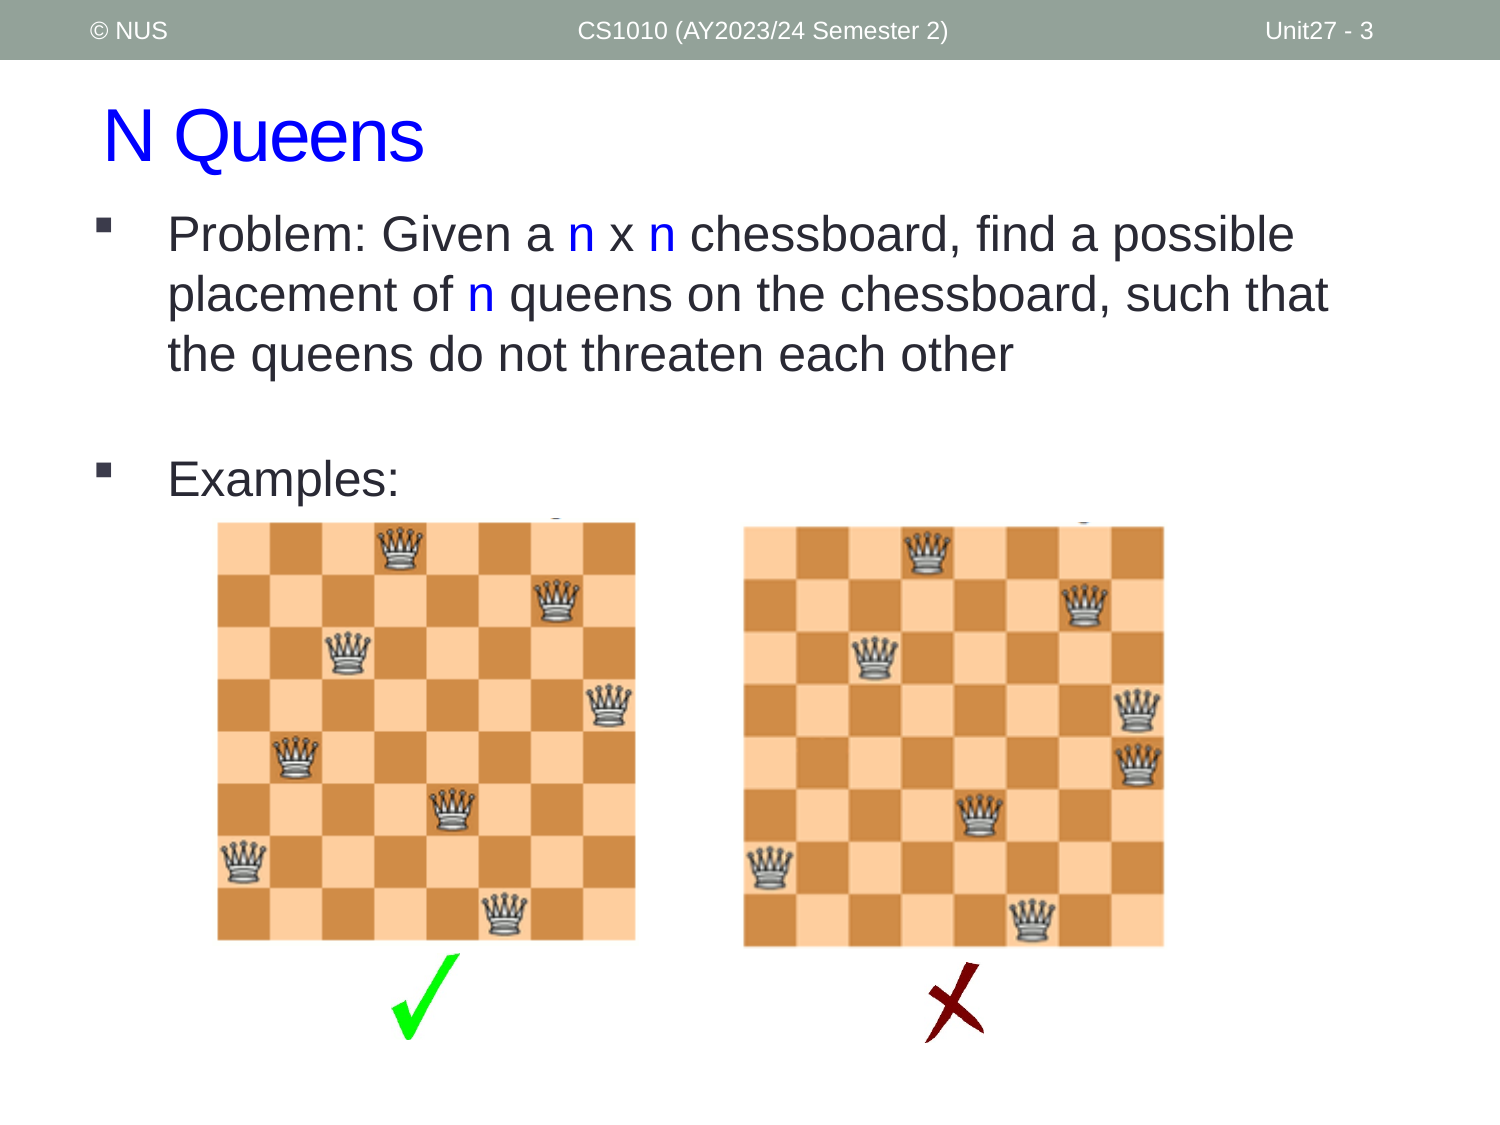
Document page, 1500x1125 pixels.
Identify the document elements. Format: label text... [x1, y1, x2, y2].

picture [740, 522, 1168, 950]
picture [391, 952, 461, 1040]
text_box Problem: Given a n x n chessboard, find a possible placement of n queens on the chessboard, such that the queens do not threaten each other Examples: [77, 193, 1382, 1076]
picture [212, 518, 640, 946]
slide_number Unit27 - 3 [1250, 3, 1425, 57]
slide_number © NUS [75, 3, 550, 57]
picture [923, 961, 984, 1043]
title N Queens [87, 62, 1463, 200]
footer CS1010 (AY2023/24 Semester 2) [562, 3, 1238, 57]
